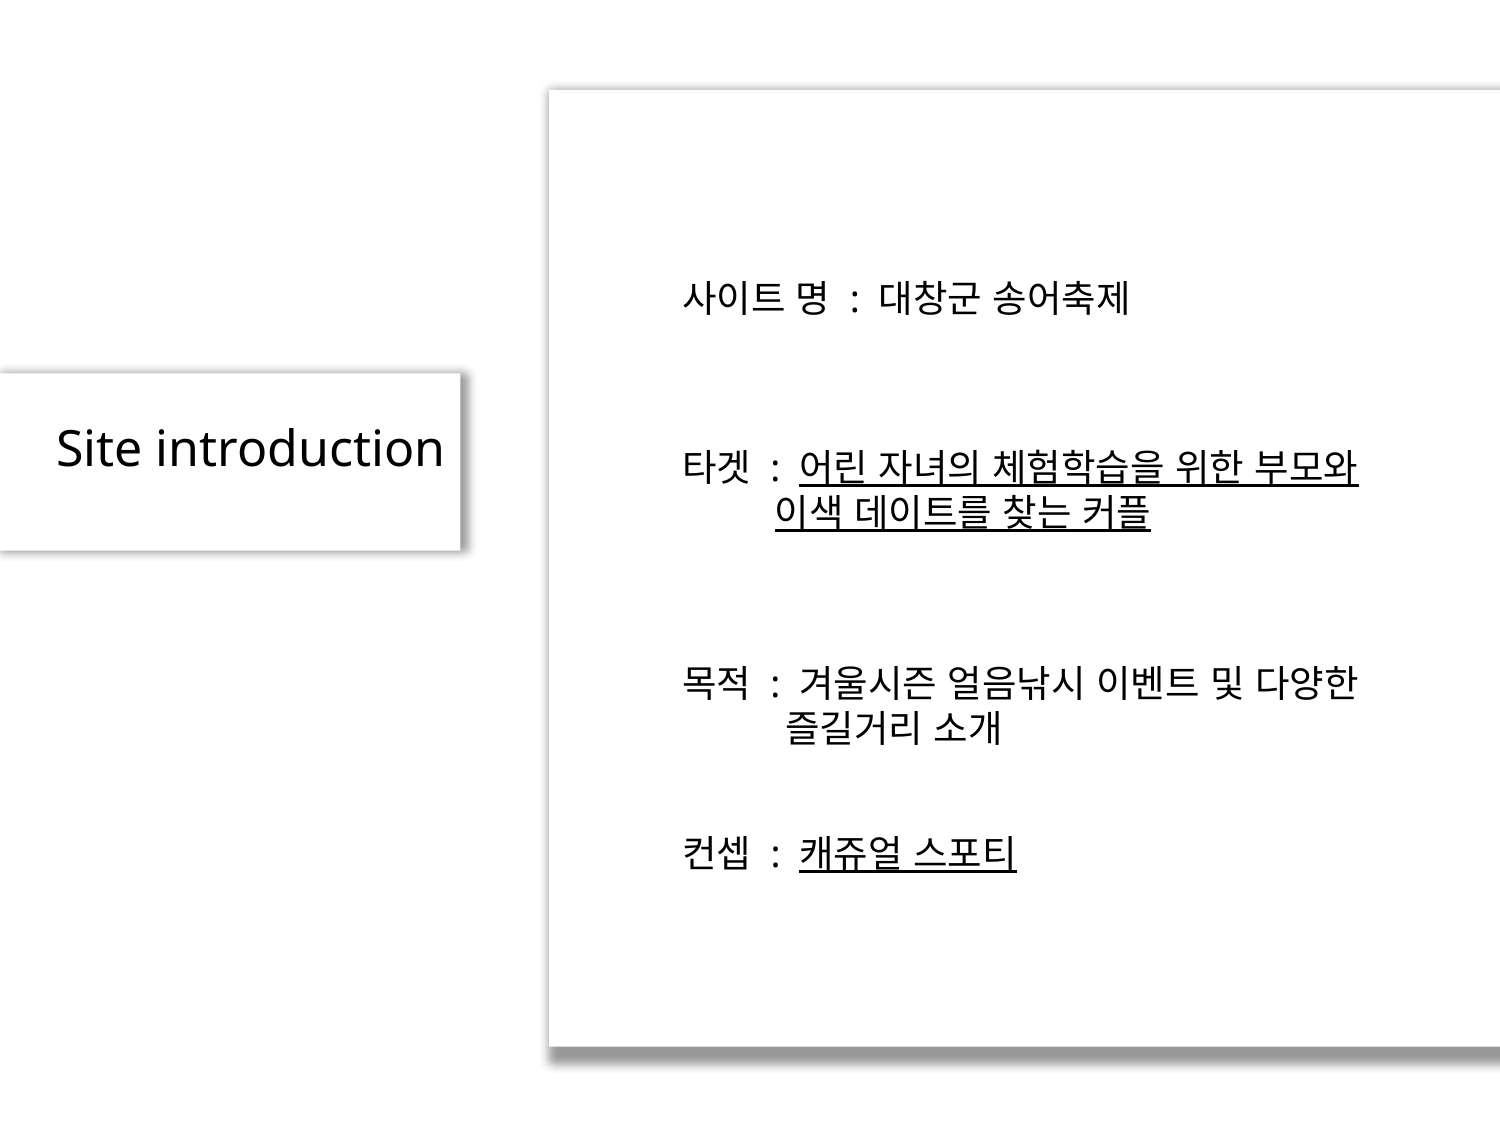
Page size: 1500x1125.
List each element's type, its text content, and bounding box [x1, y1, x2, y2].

text_box [0, 371, 462, 553]
text_box 사이트 명 : 대창군 송어축제 [667, 267, 1495, 327]
text_box Site introduction [41, 408, 540, 484]
text_box 목적 : 겨울시즌 얼음낚시 이벤트 및 다양한 즐길거리 소개 [667, 652, 1500, 758]
text_box [547, 88, 1500, 1049]
text_box 컨셉 : 캐쥬얼 스포티 [667, 822, 1376, 882]
text_box 타겟 : 어린 자녀의 체험학습을 위한 부모와 이색 데이트를 찾는 커플 [667, 391, 1500, 587]
